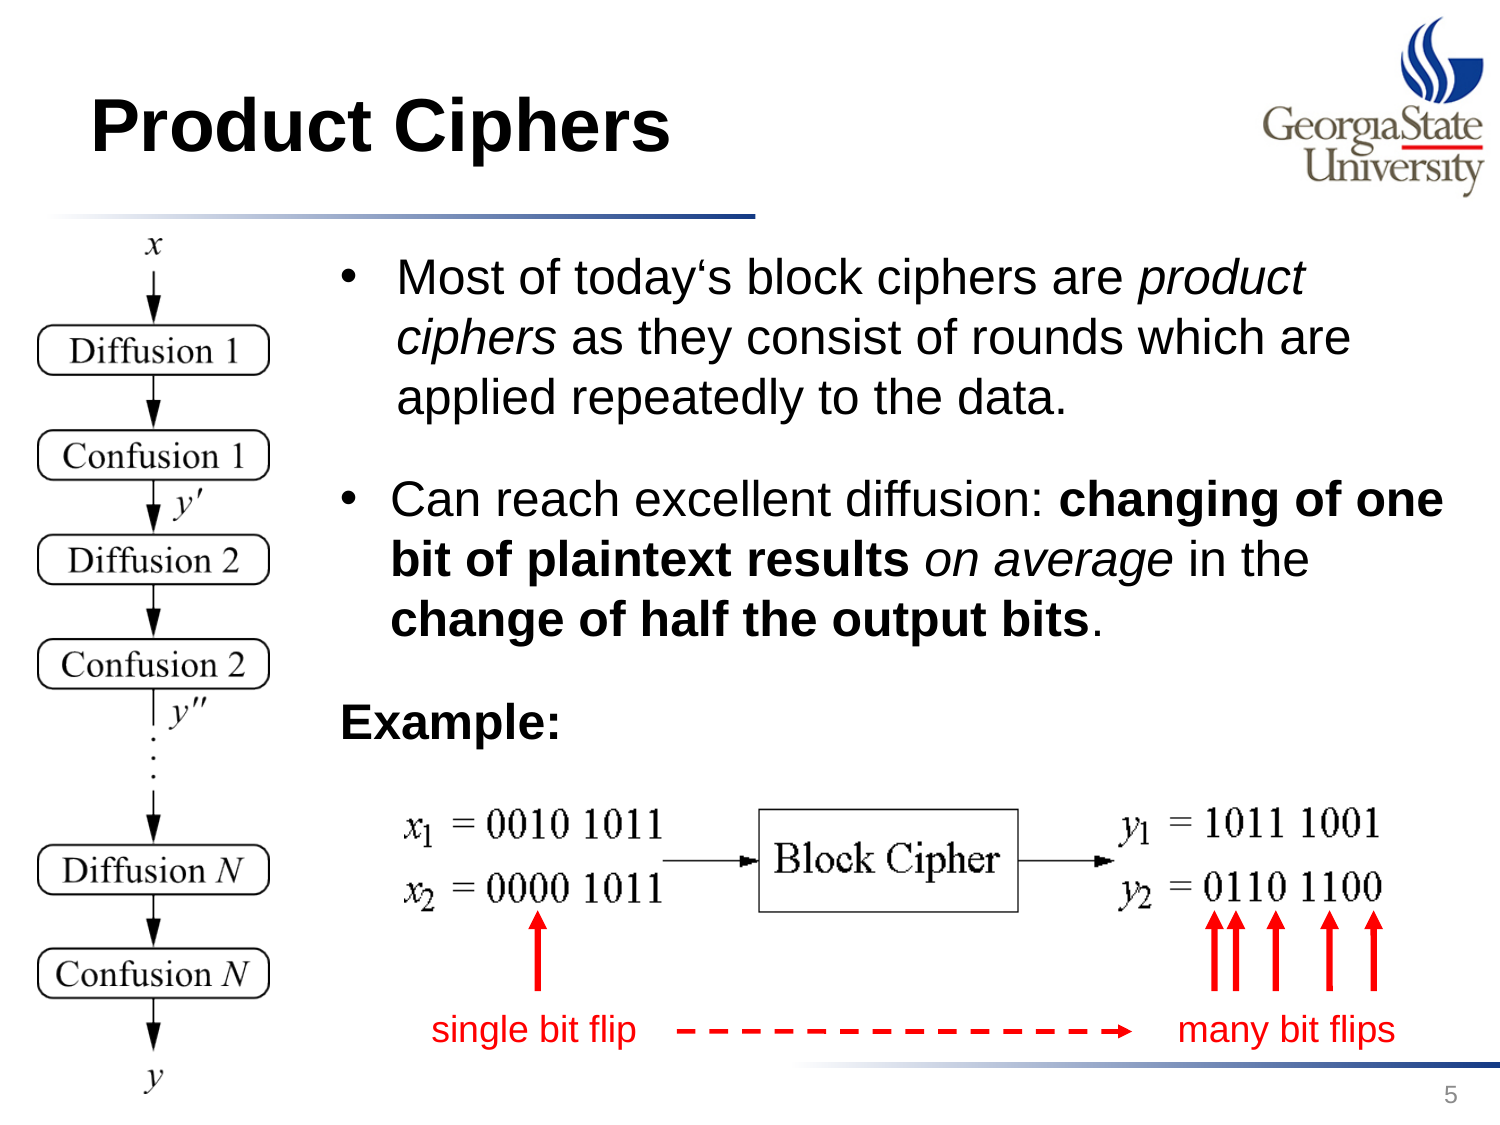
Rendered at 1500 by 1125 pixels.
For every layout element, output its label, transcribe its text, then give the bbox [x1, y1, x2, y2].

picture [1247, 0, 1500, 216]
title Product Ciphers [75, 27, 1234, 215]
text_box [404, 788, 1405, 1057]
list Most of today‘s block ciphers are product ciphers as they consist of rounds which are applied repeatedly to the data. Can reach excellent diffusion: changing of one bit of plaintext results on average in the change of half the output bits. Example: [325, 237, 1474, 980]
slide_number 5 [1123, 1064, 1474, 1124]
picture [36, 238, 270, 1095]
